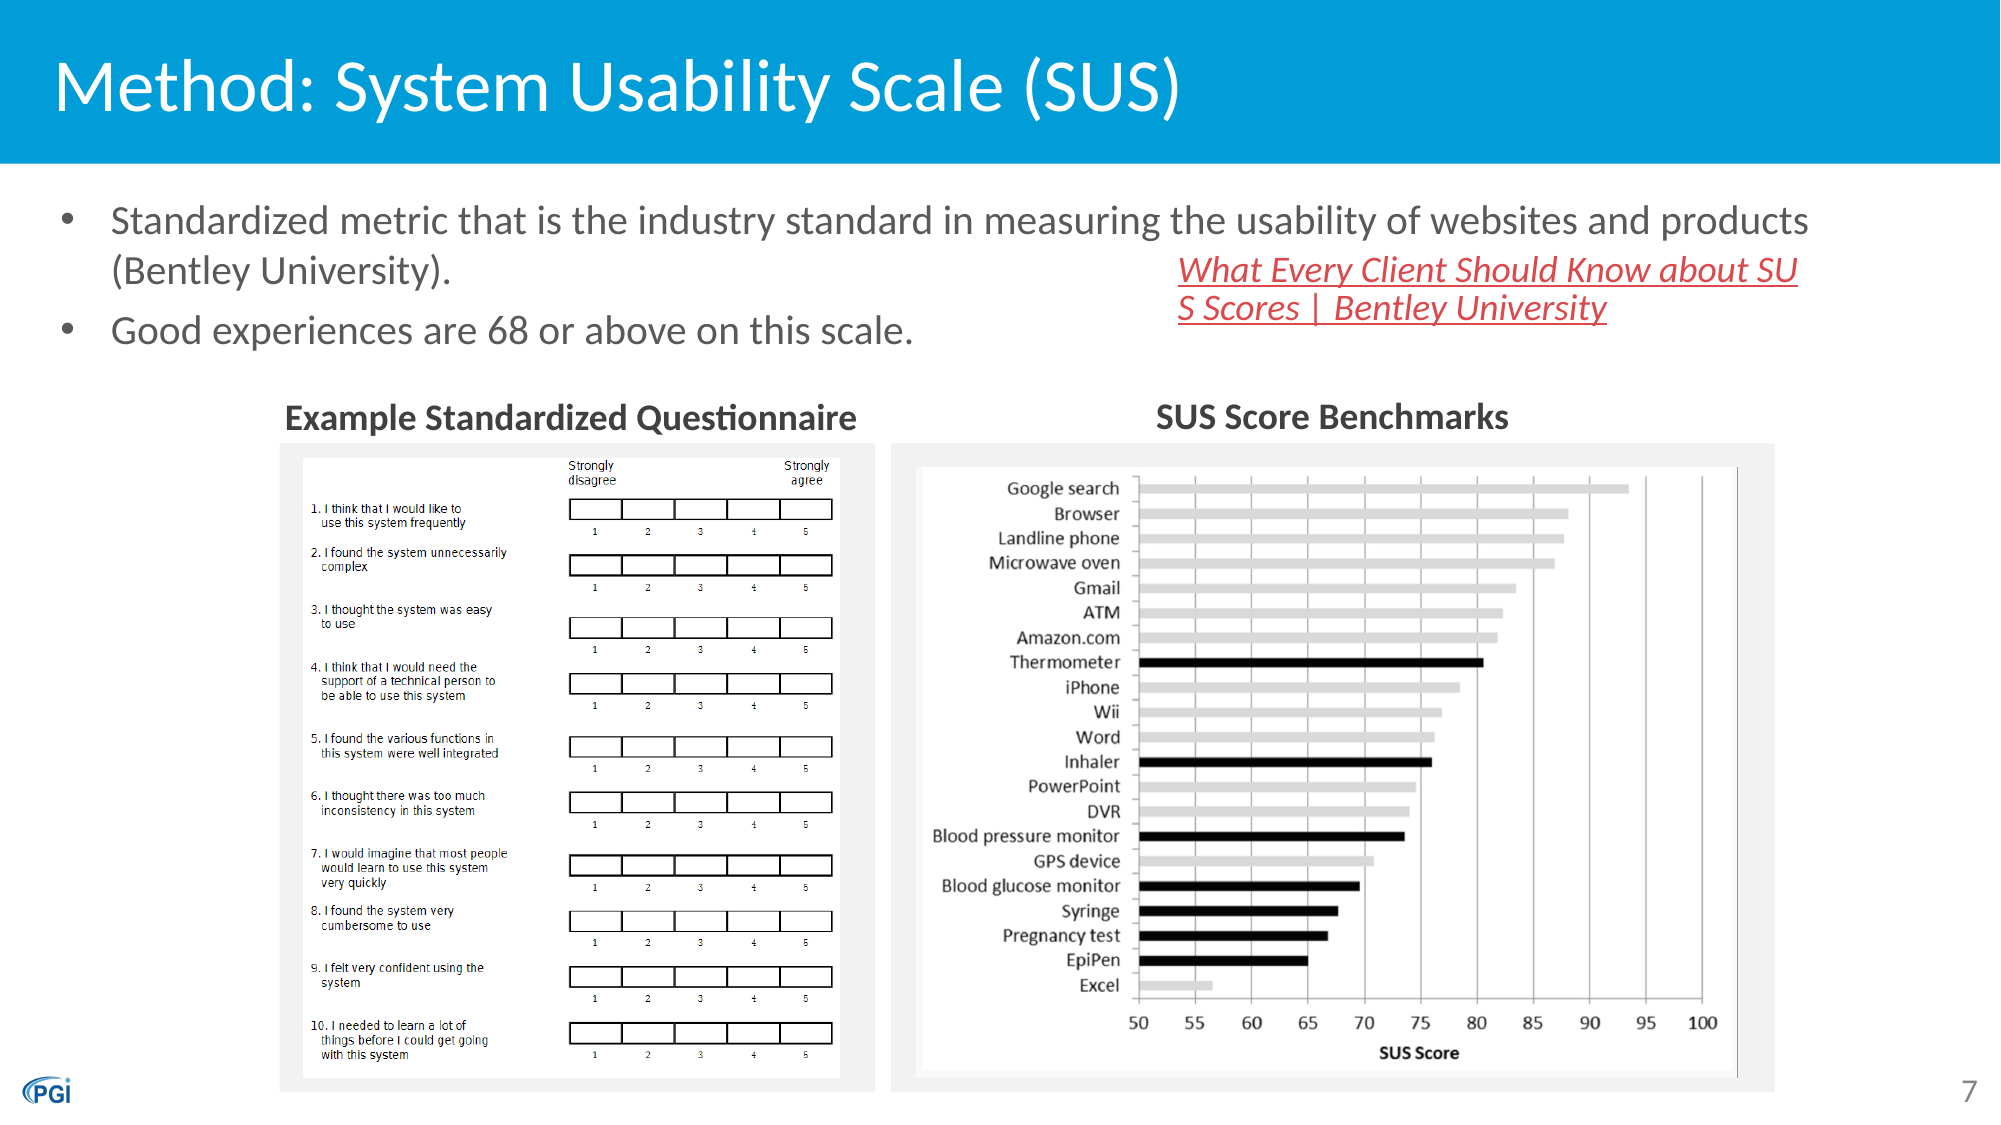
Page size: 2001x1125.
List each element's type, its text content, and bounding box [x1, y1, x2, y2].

text_box [277, 441, 877, 1094]
picture [302, 458, 840, 1078]
text_box What Every Client Should Know about SUS Scores | Bentley University [1162, 237, 1820, 298]
list Standardized metric that is the industry standard in measuring the usability of websites and products (Bentley University). Good experiences are 68 or above on this scale. [45, 185, 1955, 363]
picture [916, 467, 1739, 1078]
title Method: System Usability Scale (SUS) [0, 0, 2000, 164]
text_box Example Standardized Questionnaire [269, 385, 873, 446]
picture [20, 1075, 73, 1105]
text_box SUS Score Benchmarks [1141, 384, 1525, 445]
text_box [889, 441, 1777, 1094]
slide_number 7 [1864, 1062, 1993, 1122]
